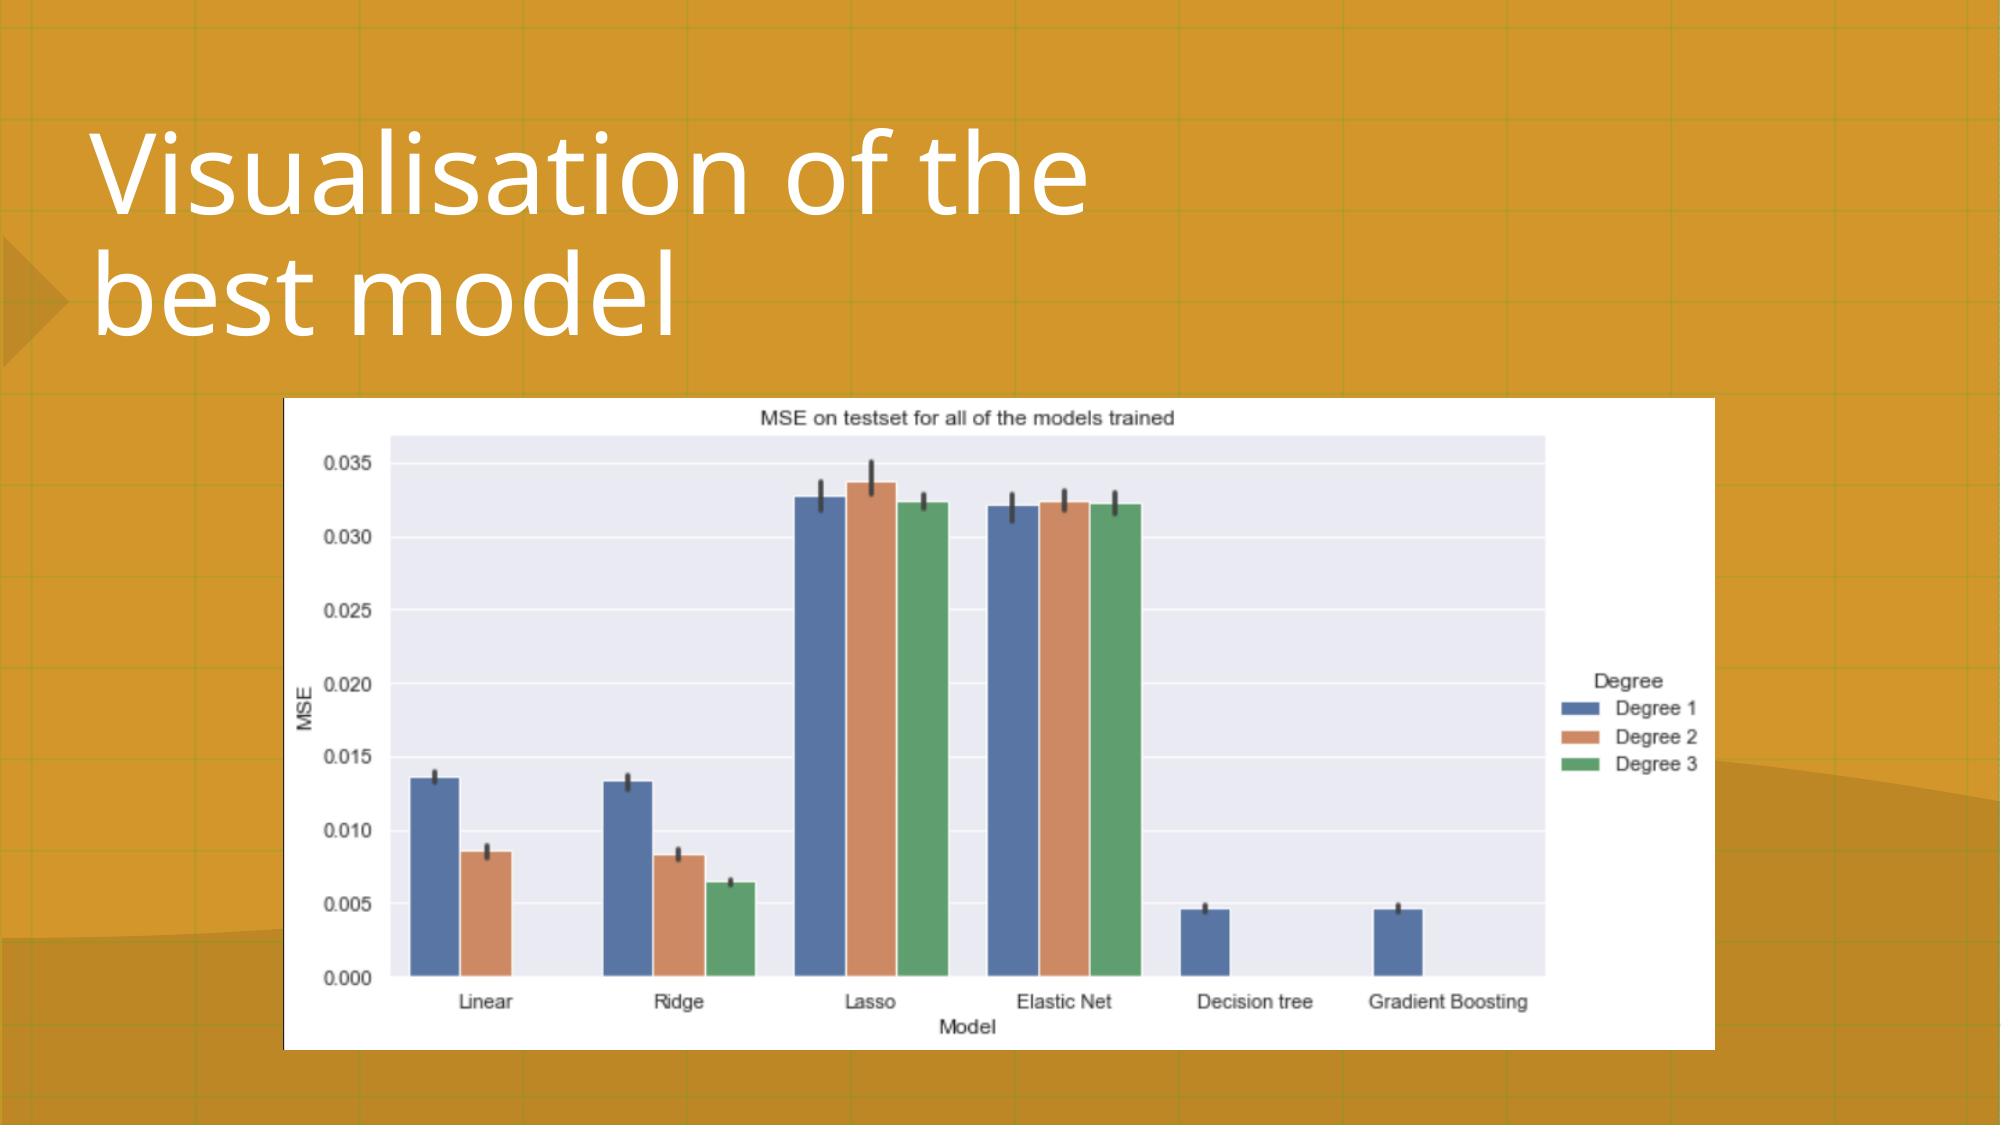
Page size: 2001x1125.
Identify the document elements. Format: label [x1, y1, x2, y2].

text_box [0, 0, 2000, 1125]
picture [283, 398, 1715, 1050]
